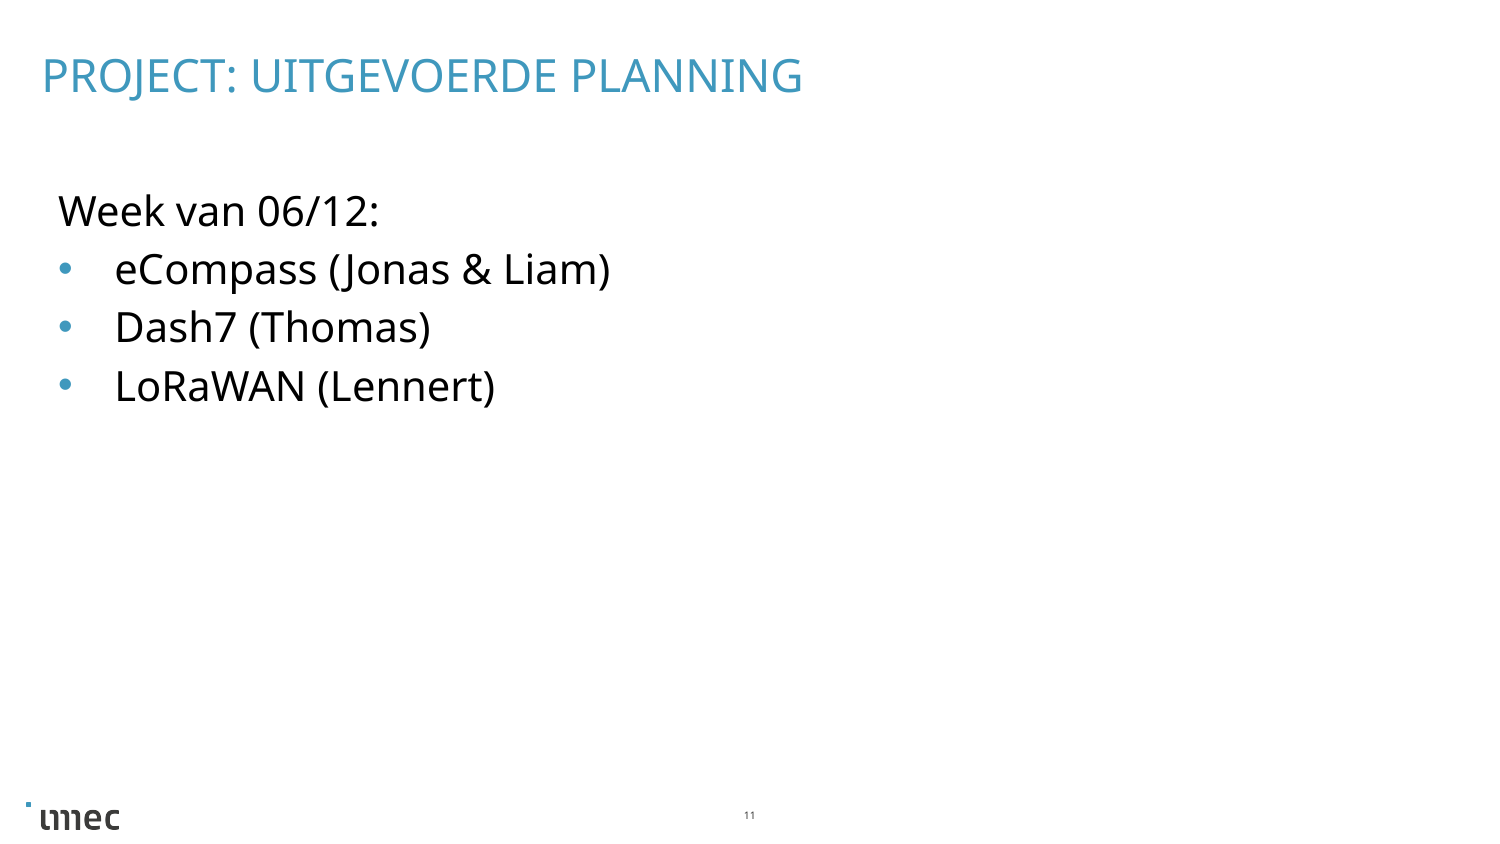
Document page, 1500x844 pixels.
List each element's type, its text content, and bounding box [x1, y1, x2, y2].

picture [26, 802, 119, 830]
slide_number 11 [679, 802, 821, 831]
list Week van 06/12: eCompass (Jonas & Liam) Dash7 (Thomas) LoRaWAN (Lennert) [26, 176, 1463, 755]
title Project: Uitgevoerde planning [26, 38, 1463, 110]
